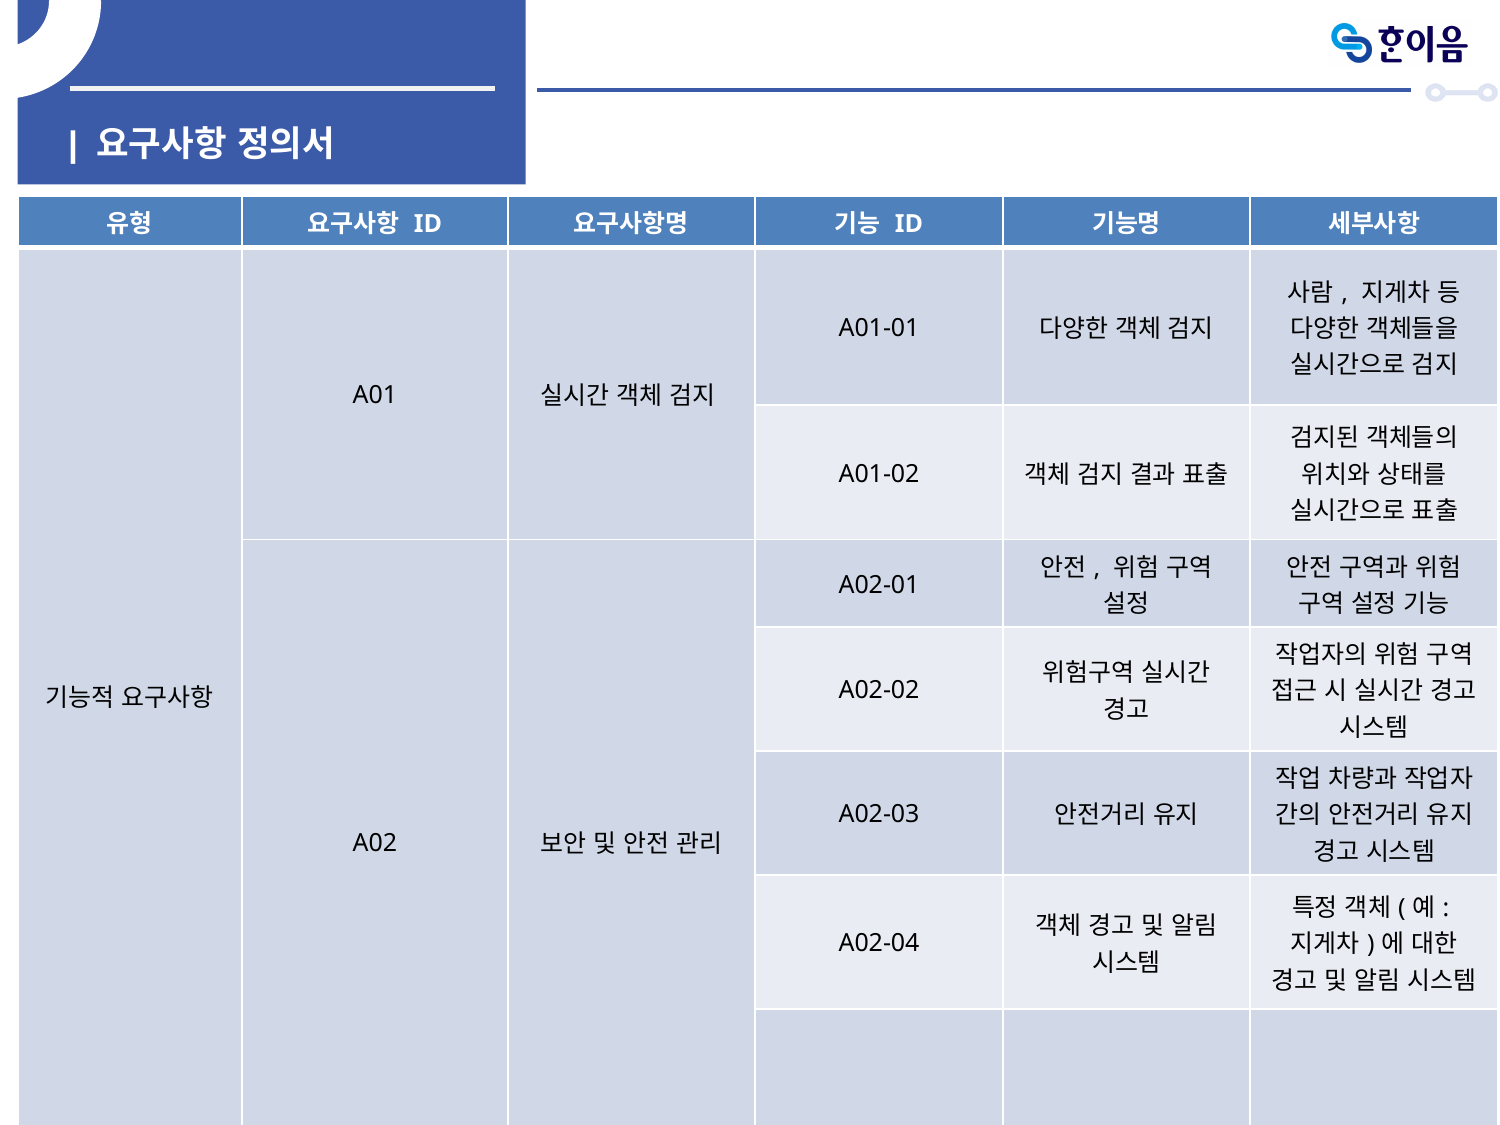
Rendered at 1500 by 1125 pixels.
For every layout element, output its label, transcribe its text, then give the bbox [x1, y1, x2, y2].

table_cell 작업 차량과 작업자 간의 안전거리 유지 경고 시스템 [1251, 752, 1497, 874]
table_header 세부사항 [1251, 197, 1497, 245]
table_cell 안전거리 유지 [1004, 752, 1249, 874]
table_cell A01-02 [756, 406, 1002, 539]
table_cell A02-02 [756, 628, 1002, 750]
table_cell 검지된 객체들의 위치와 상태를 실시간으로 표출 [1251, 406, 1497, 539]
table_cell 객체 경고 및 알림 시스템 [1004, 876, 1249, 1008]
table_cell 객체 검지 결과 표출 [1004, 406, 1249, 539]
table_header 기능 ID [756, 197, 1002, 245]
table_cell 다양한 객체 검지 [1004, 250, 1249, 404]
table_cell 위험구역 실시간 경고 [1004, 628, 1249, 750]
picture [1422, 77, 1499, 105]
picture [1327, 20, 1471, 67]
text_box | 요구사항 정의서 [53, 113, 538, 159]
table_header 요구사항 ID [243, 197, 507, 245]
table_cell [1251, 1010, 1497, 1125]
table_cell [1004, 1010, 1249, 1125]
table_cell 안전 구역과 위험 구역 설정 기능 [1251, 540, 1497, 626]
table_cell A02-04 [756, 876, 1002, 1008]
text_box [0, 0, 102, 99]
table_cell A02 [243, 540, 507, 1125]
table_cell 기능적 요구사항 [19, 250, 241, 1125]
table_cell 실시간 객체 검지 [509, 250, 754, 539]
table_cell A02-03 [756, 752, 1002, 874]
table_cell A01 [243, 250, 507, 539]
table_cell 사람, 지게차 등 다양한 객체들을 실시간으로 검지 [1251, 250, 1497, 404]
table_cell A02-01 [756, 540, 1002, 626]
table_header 유형 [19, 197, 241, 245]
table_cell 특정 객체(예:지게차)에 대한 경고 및 알림 시스템 [1251, 876, 1497, 1008]
table_cell 안전, 위험 구역 설정 [1004, 540, 1249, 626]
table_cell 보안 및 안전 관리 [509, 540, 754, 1125]
table_cell [756, 1010, 1002, 1125]
table_header 기능명 [1004, 197, 1249, 245]
text_box [16, 0, 528, 186]
table_cell 작업자의 위험 구역 접근 시 실시간 경고 시스템 [1251, 628, 1497, 750]
table_header 요구사항명 [509, 197, 754, 245]
table_cell A01-01 [756, 250, 1002, 404]
